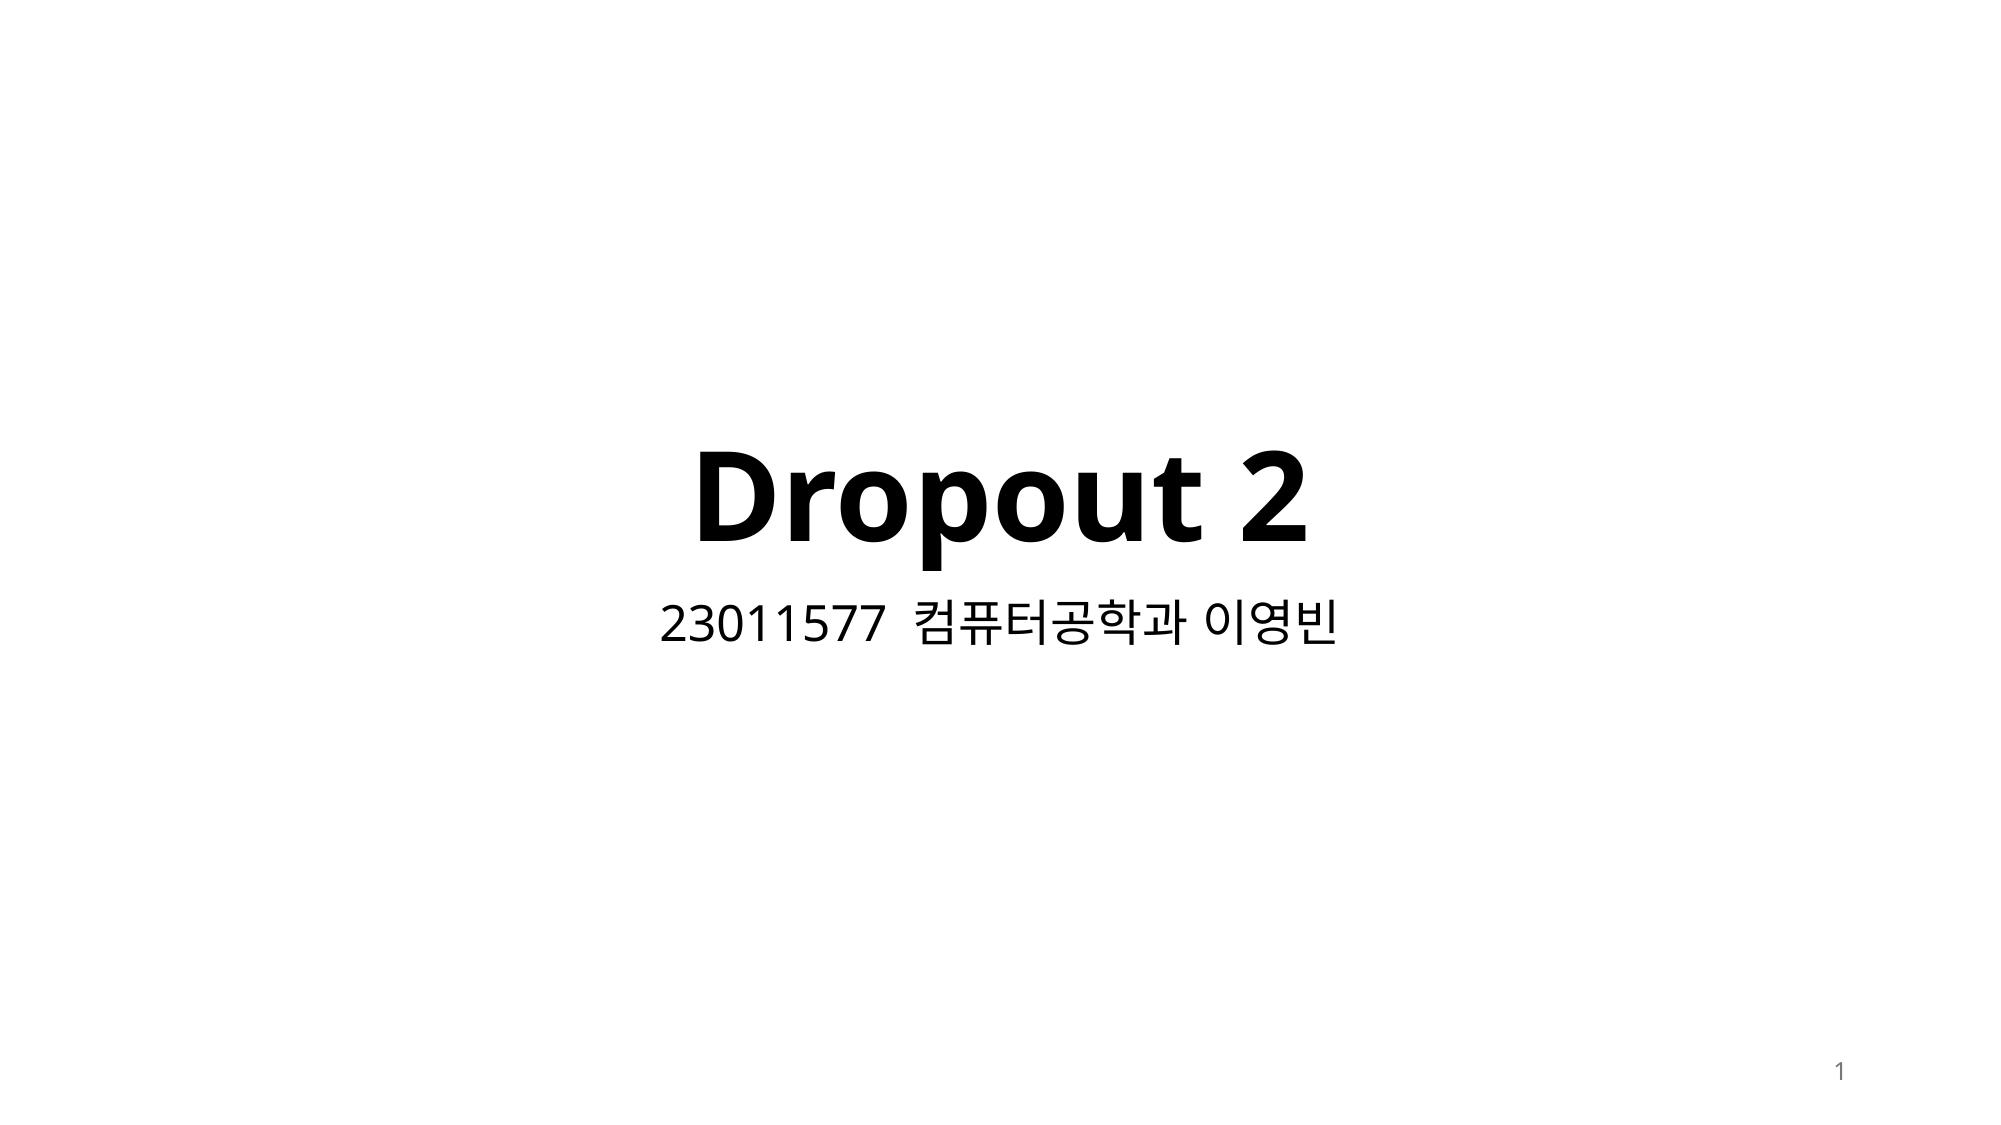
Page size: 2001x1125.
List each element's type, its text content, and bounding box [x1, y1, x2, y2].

slide_number 1 [1412, 1042, 1863, 1103]
title Dropout 2 [249, 184, 1750, 576]
subtitle 23011577 컴퓨터공학과 이영빈 [249, 590, 1750, 863]
